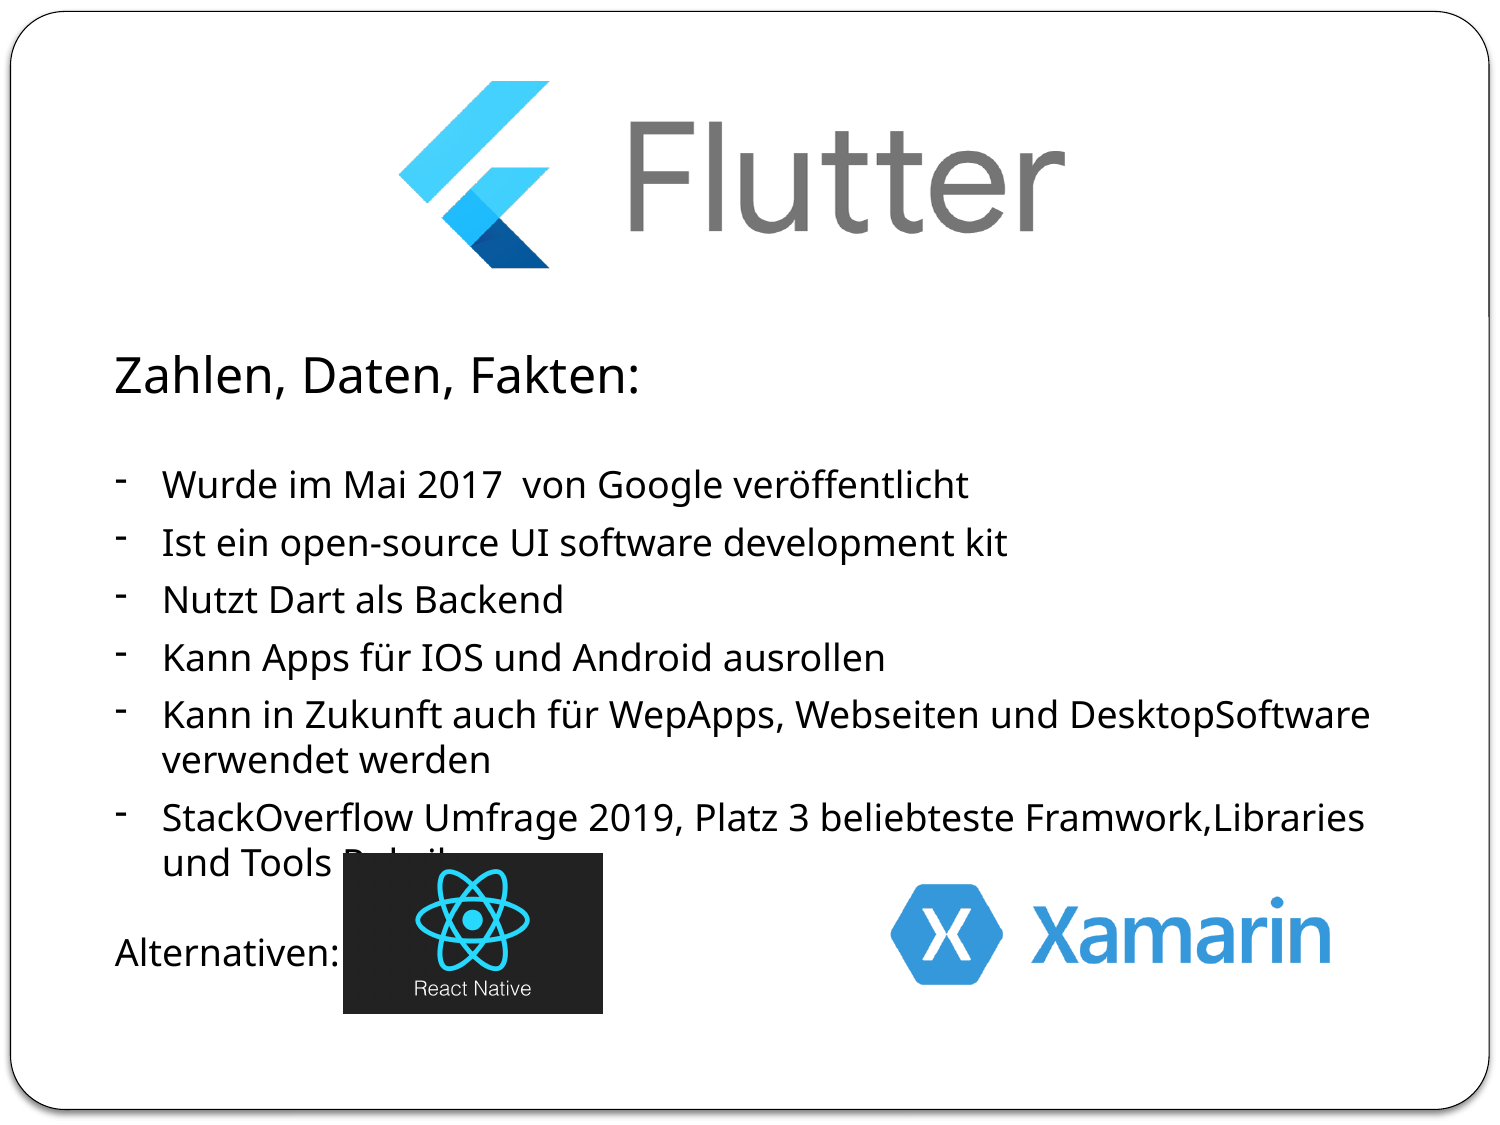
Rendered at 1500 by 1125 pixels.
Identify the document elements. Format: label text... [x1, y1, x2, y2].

picture [342, 853, 604, 1015]
text_box Zahlen, Daten, Fakten: Wurde im Mai 2017 von Google veröffentlicht Ist ein open-source UI software development kit Nutzt Dart als Backend Kann Apps für IOS und Android ausrollen Kann in Zukunft auch für WepApps, Webseiten und DesktopSoftware verwendet werden StackOverflow Umfrage 2019, Platz 3 beliebteste Framwork,Libraries und Tools Rubrik Alternativen: [100, 336, 1412, 1117]
picture [844, 822, 1377, 1046]
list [395, 77, 1070, 271]
